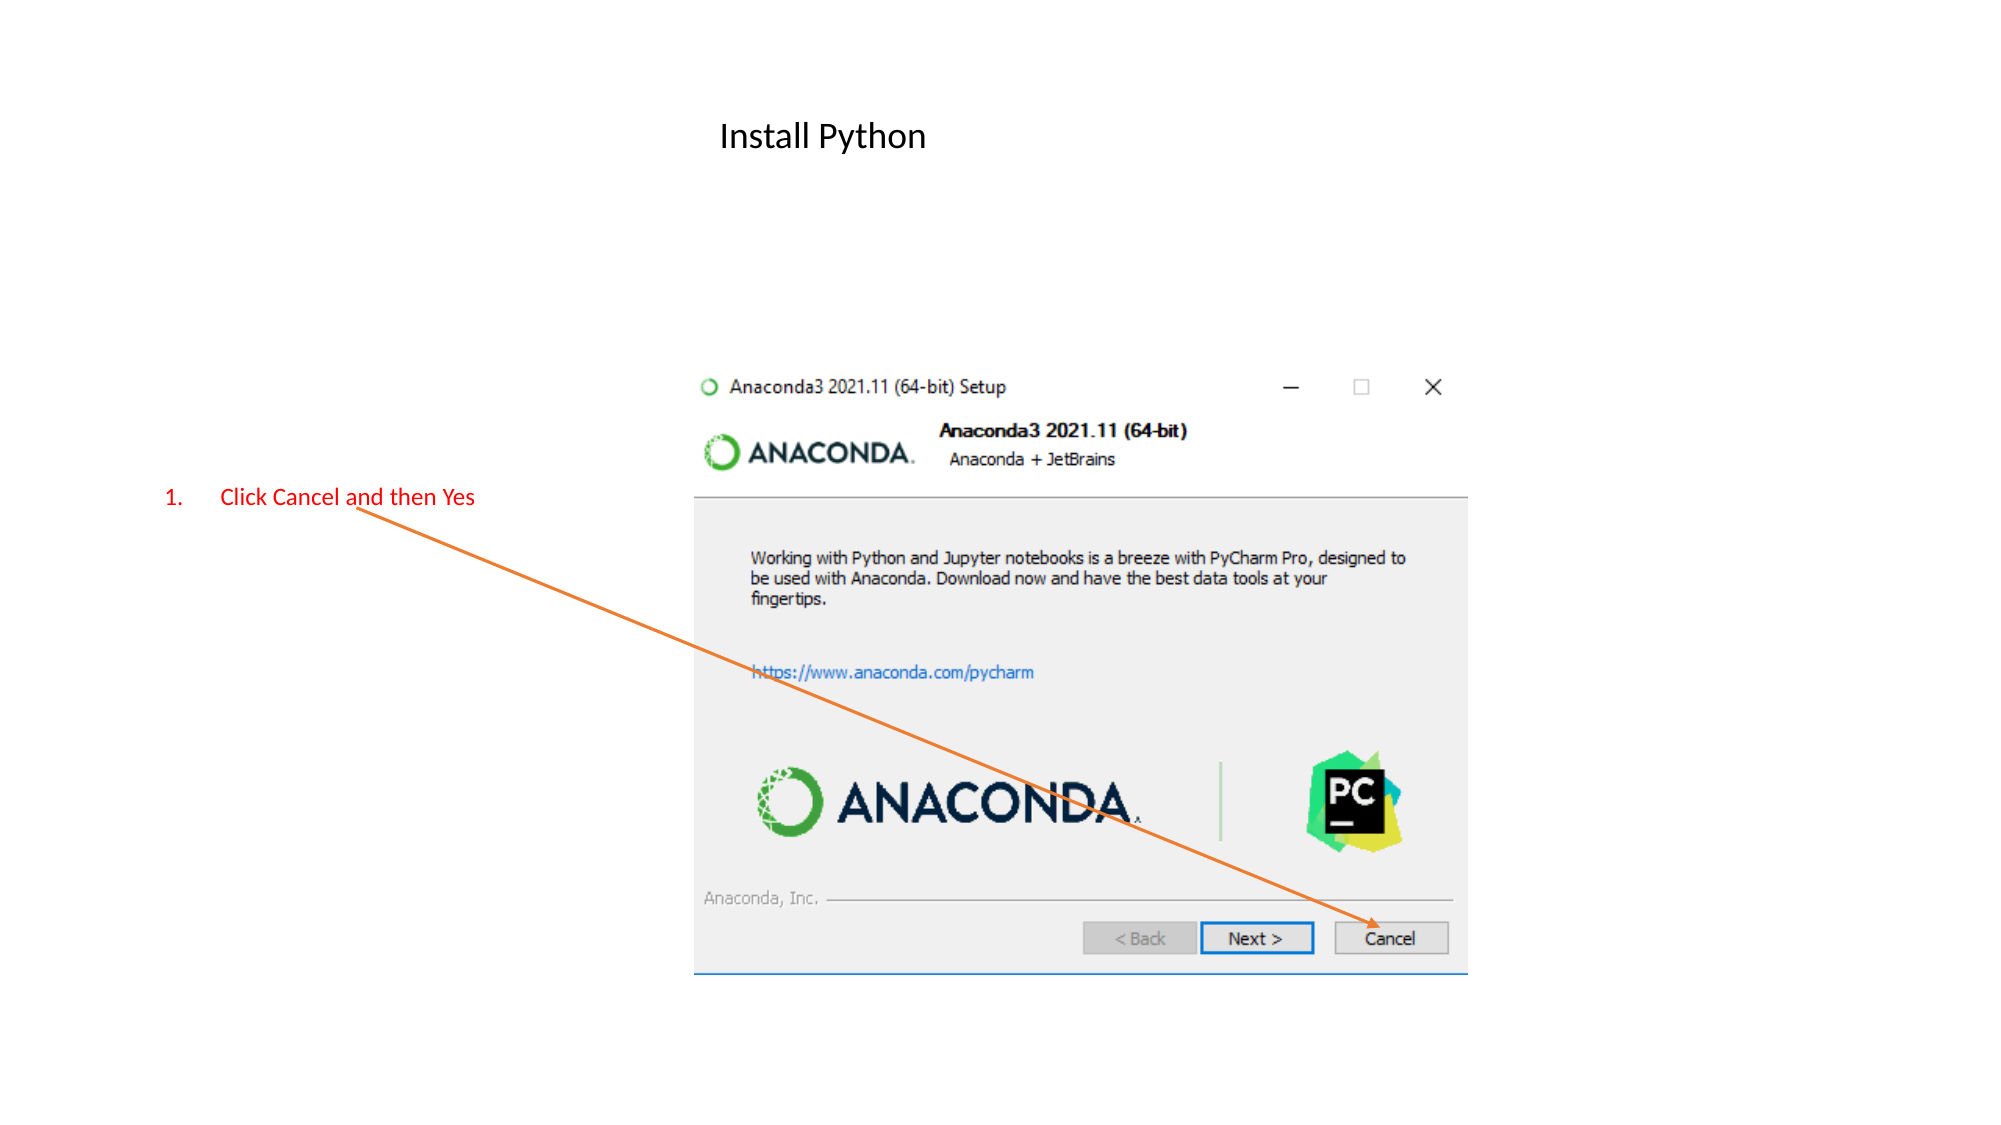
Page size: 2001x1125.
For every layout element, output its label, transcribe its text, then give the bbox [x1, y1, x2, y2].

picture [694, 370, 1469, 975]
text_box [356, 507, 1381, 928]
text_box Install Python [704, 103, 1277, 164]
text_box Click Cancel and then Yes [149, 473, 605, 519]
